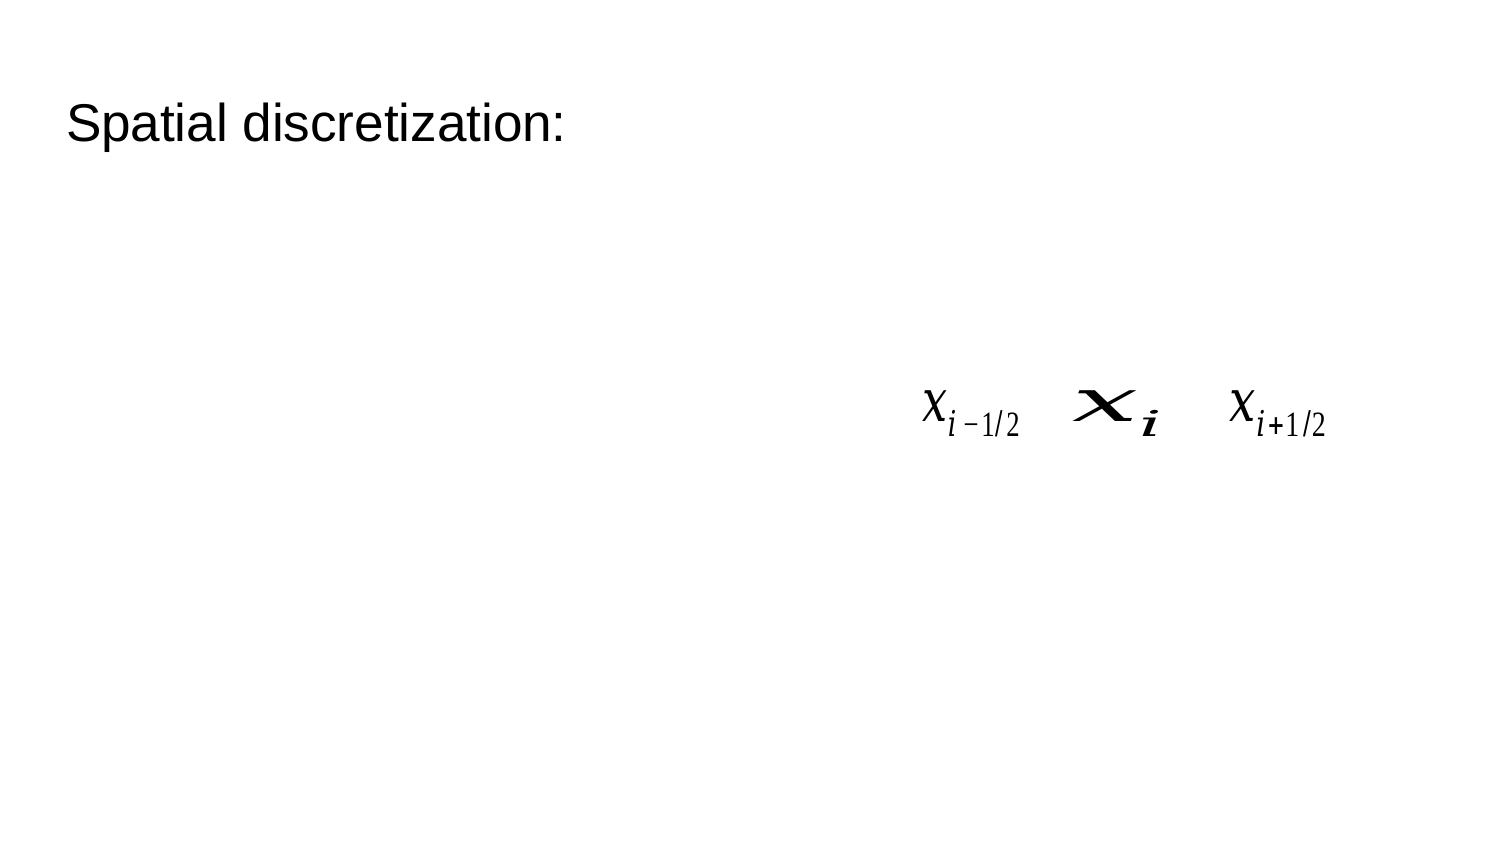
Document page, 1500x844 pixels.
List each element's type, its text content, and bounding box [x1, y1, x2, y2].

title Spatial discretization: [51, 72, 1449, 167]
